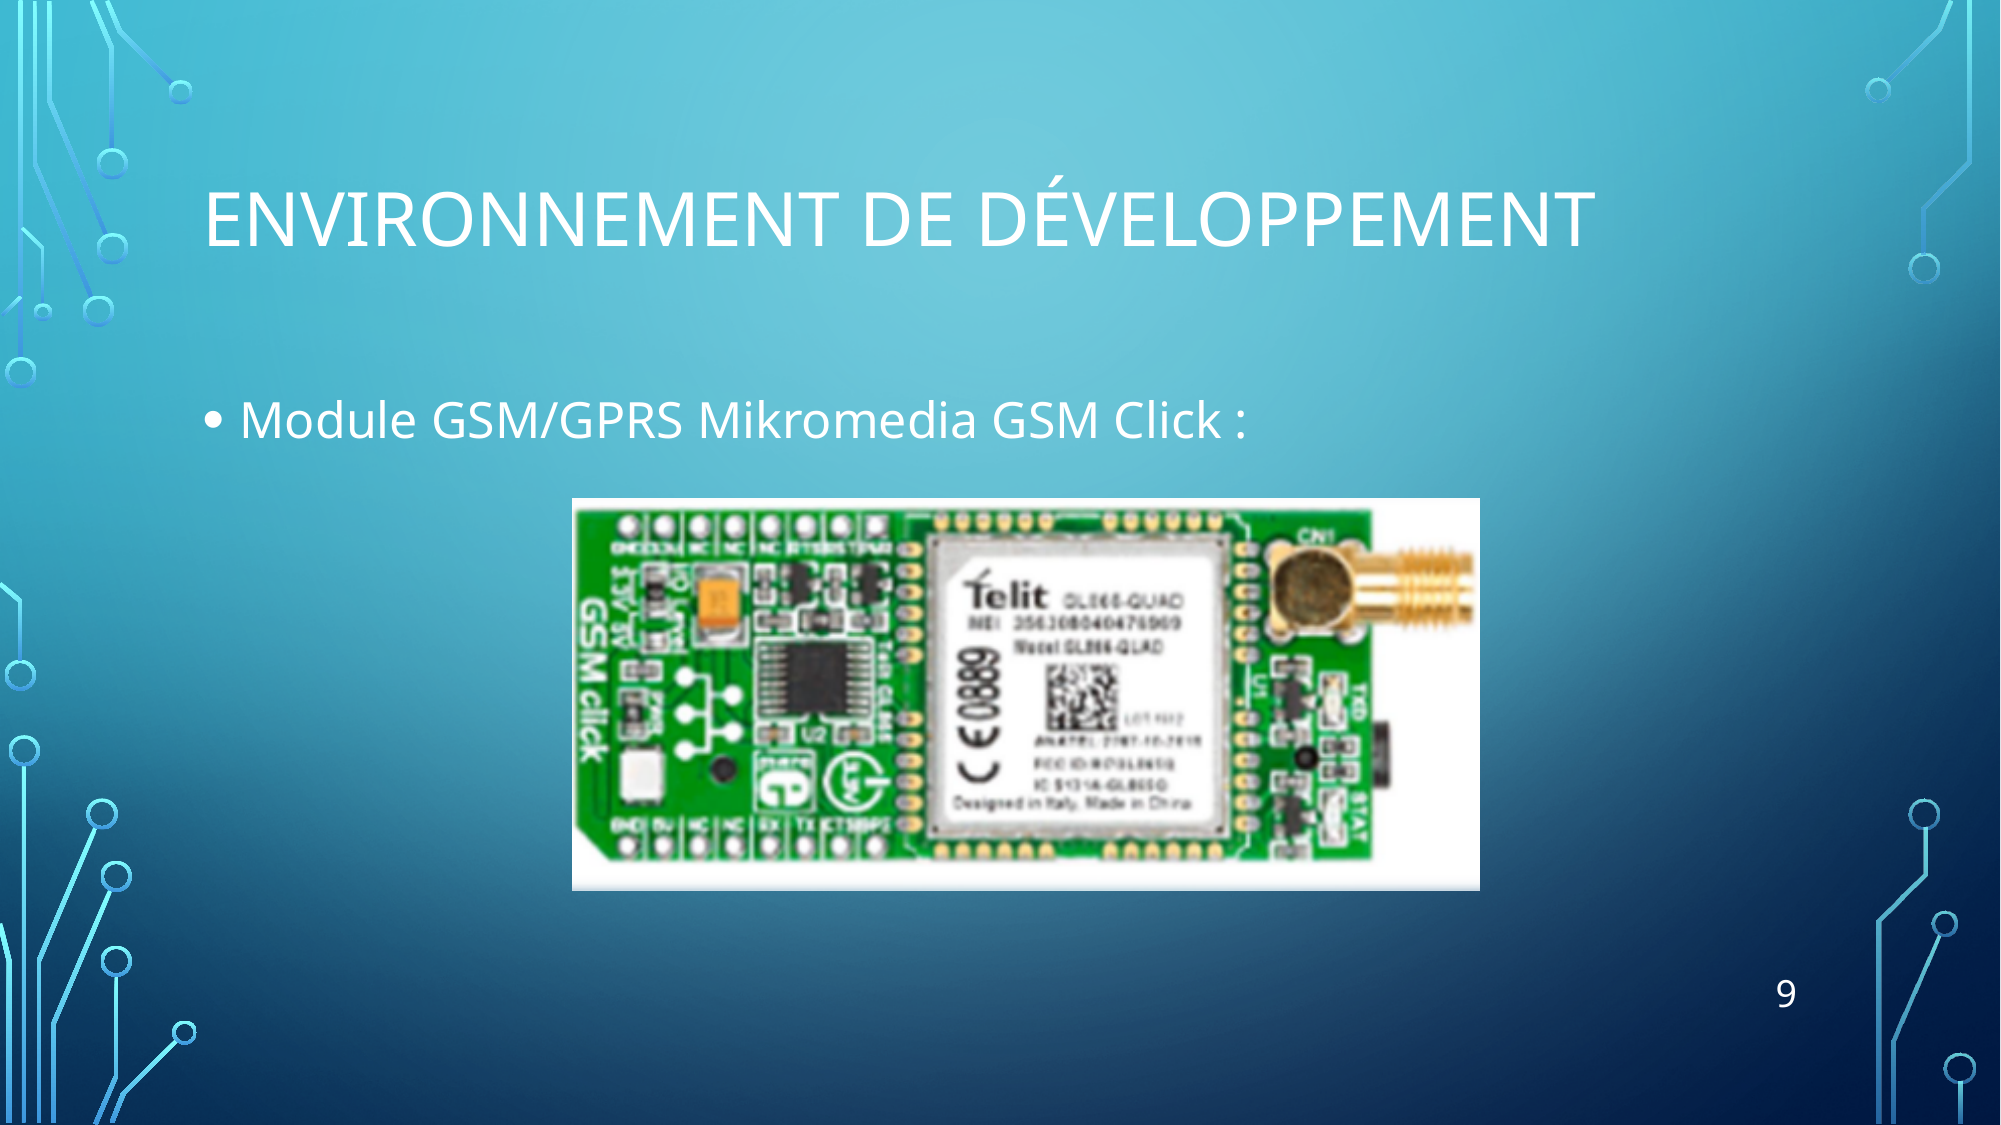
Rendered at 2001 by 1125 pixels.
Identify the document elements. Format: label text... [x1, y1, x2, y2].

list Module GSM/GPRS Mikromedia GSM Click : [187, 369, 1813, 950]
picture [572, 497, 1480, 892]
title Environnement de développement [187, 101, 1813, 344]
slide_number 9 [1685, 965, 1813, 1025]
